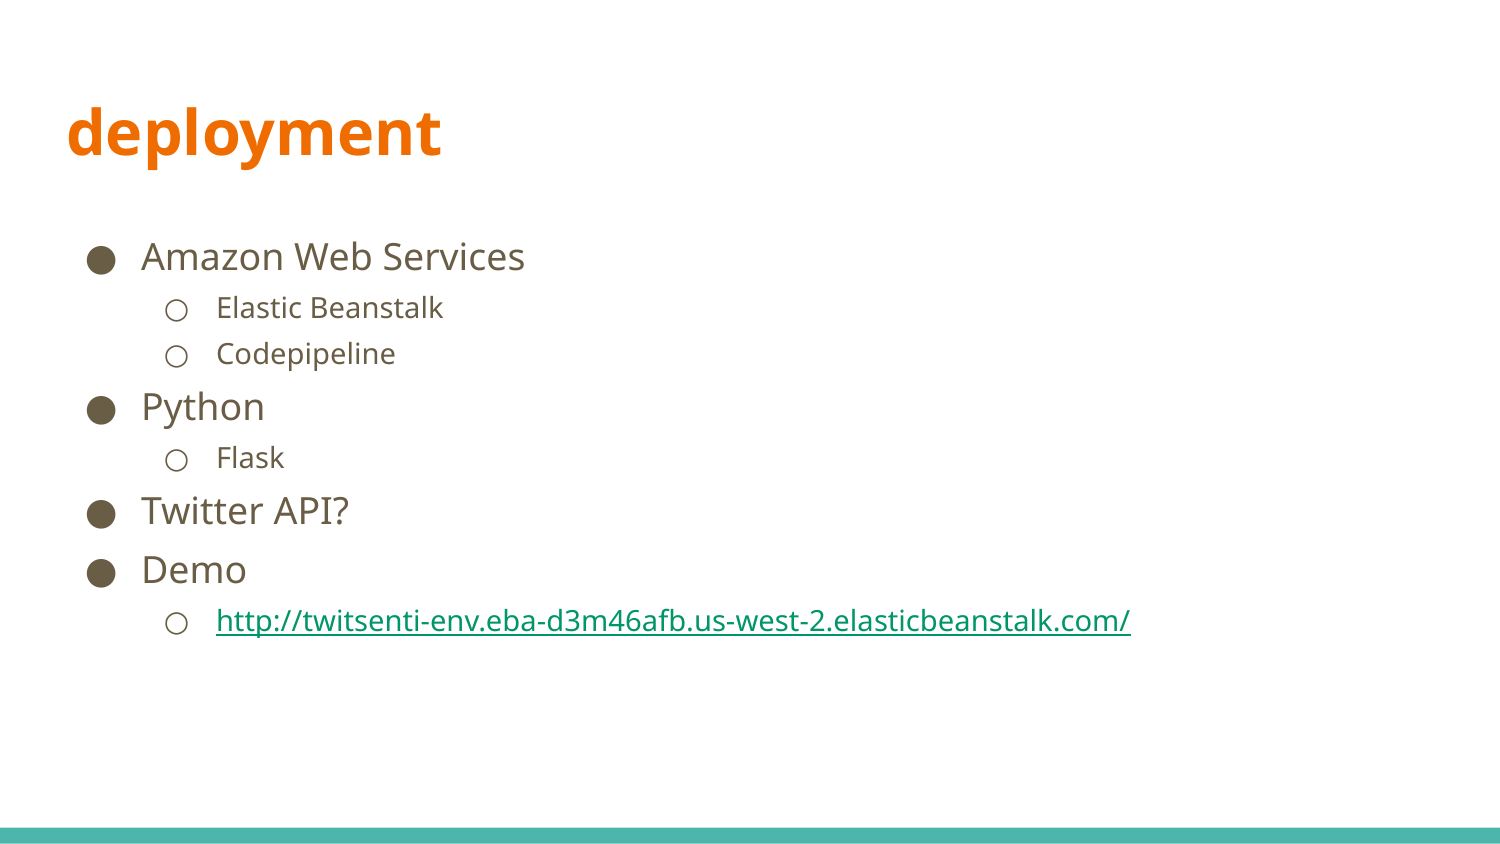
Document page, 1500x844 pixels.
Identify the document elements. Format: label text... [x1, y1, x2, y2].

list Amazon Web Services Elastic Beanstalk Codepipeline Python Flask Twitter API? Demo http://twitsenti-env.eba-d3m46afb.us-west-2.elasticbeanstalk.com/ [51, 207, 1449, 750]
title deployment [51, 72, 1449, 189]
